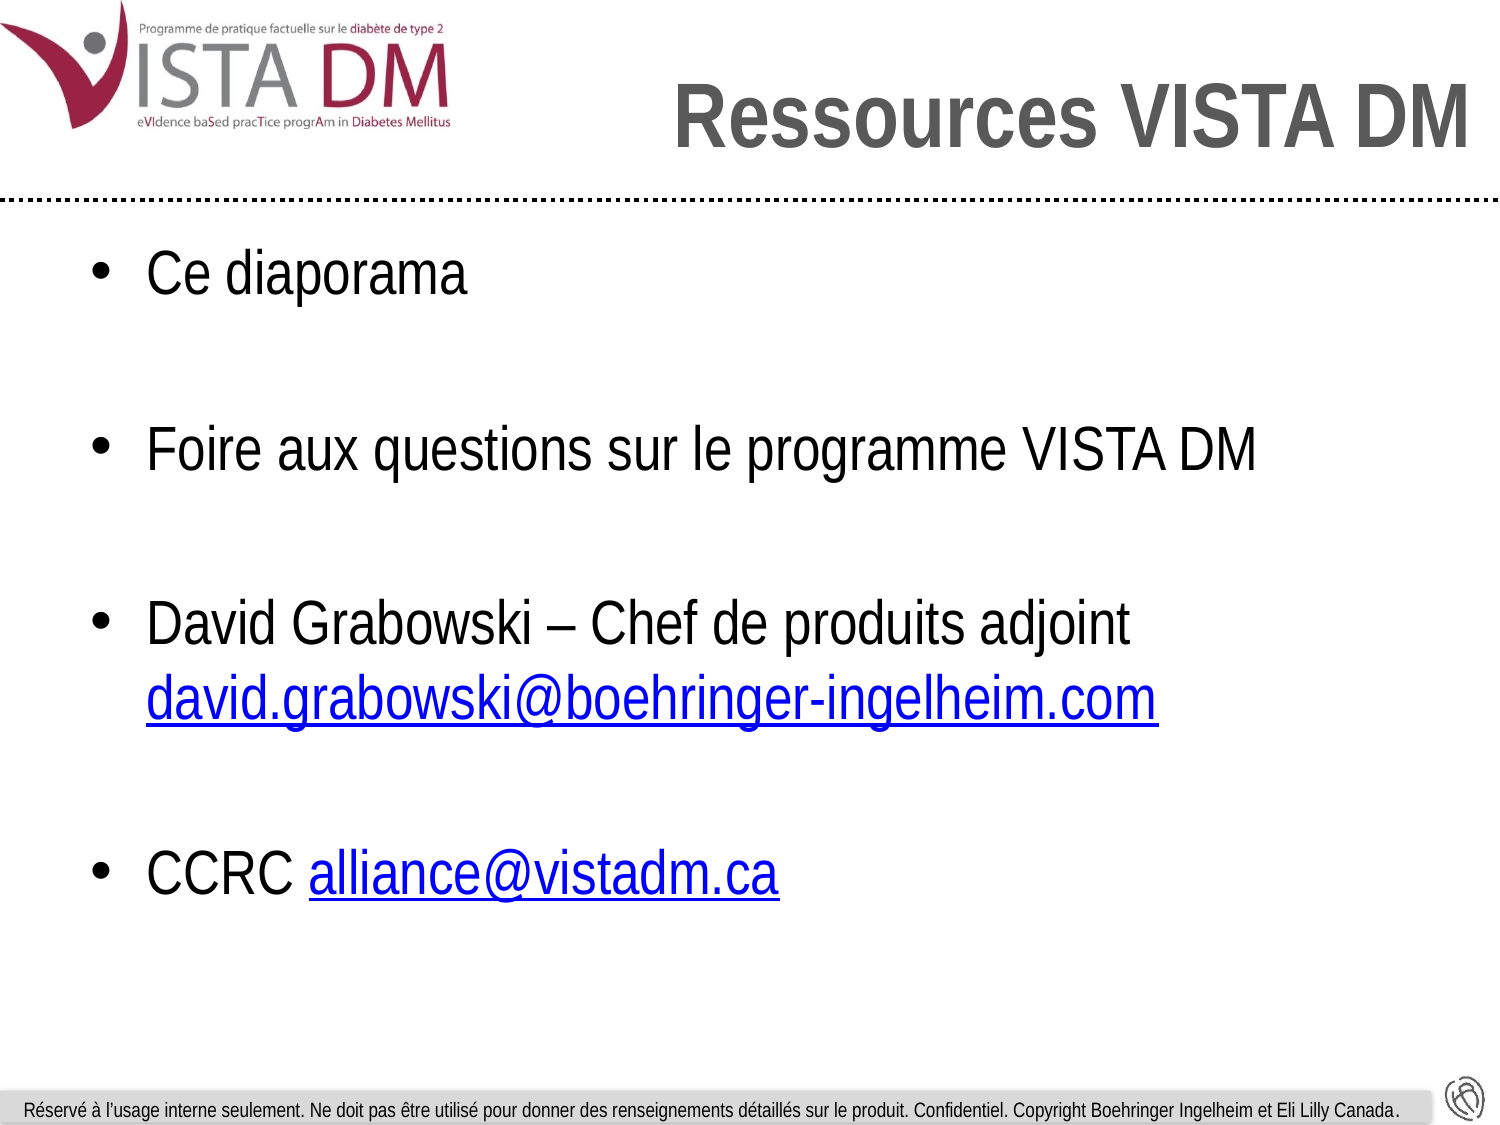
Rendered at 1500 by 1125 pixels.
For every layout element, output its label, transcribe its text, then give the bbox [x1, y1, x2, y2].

picture [1440, 1074, 1488, 1124]
text_box Ressources VISTA DM [412, 48, 1488, 174]
list Ce diaporama Foire aux questions sur le programme VISTA DM David Grabowski – Chef de produits adjoint david.grabowski@boehringer-ingelheim.com CCRC alliance@vistadm.ca [75, 224, 1425, 968]
picture [0, 0, 451, 129]
text_box Réservé à l’usage interne seulement. Ne doit pas être utilisé pour donner des renseignements détaillés sur le produit. Confidentiel. Copyright Boehringer Ingelheim et Eli Lilly Canada. [0, 1087, 1432, 1125]
